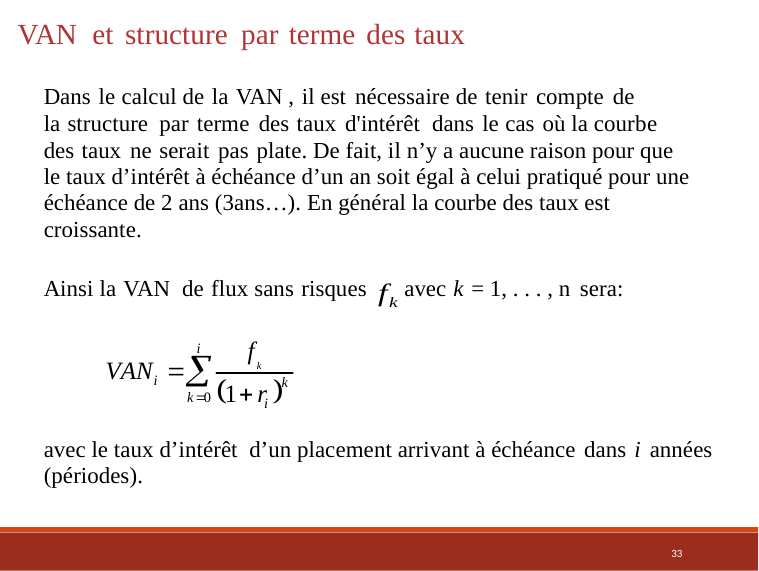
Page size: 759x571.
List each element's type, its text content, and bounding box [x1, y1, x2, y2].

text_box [366, 275, 407, 315]
text_box VAN et structure par terme des taux [15, 19, 478, 55]
slide_number 33 [615, 537, 698, 569]
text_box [103, 334, 299, 418]
